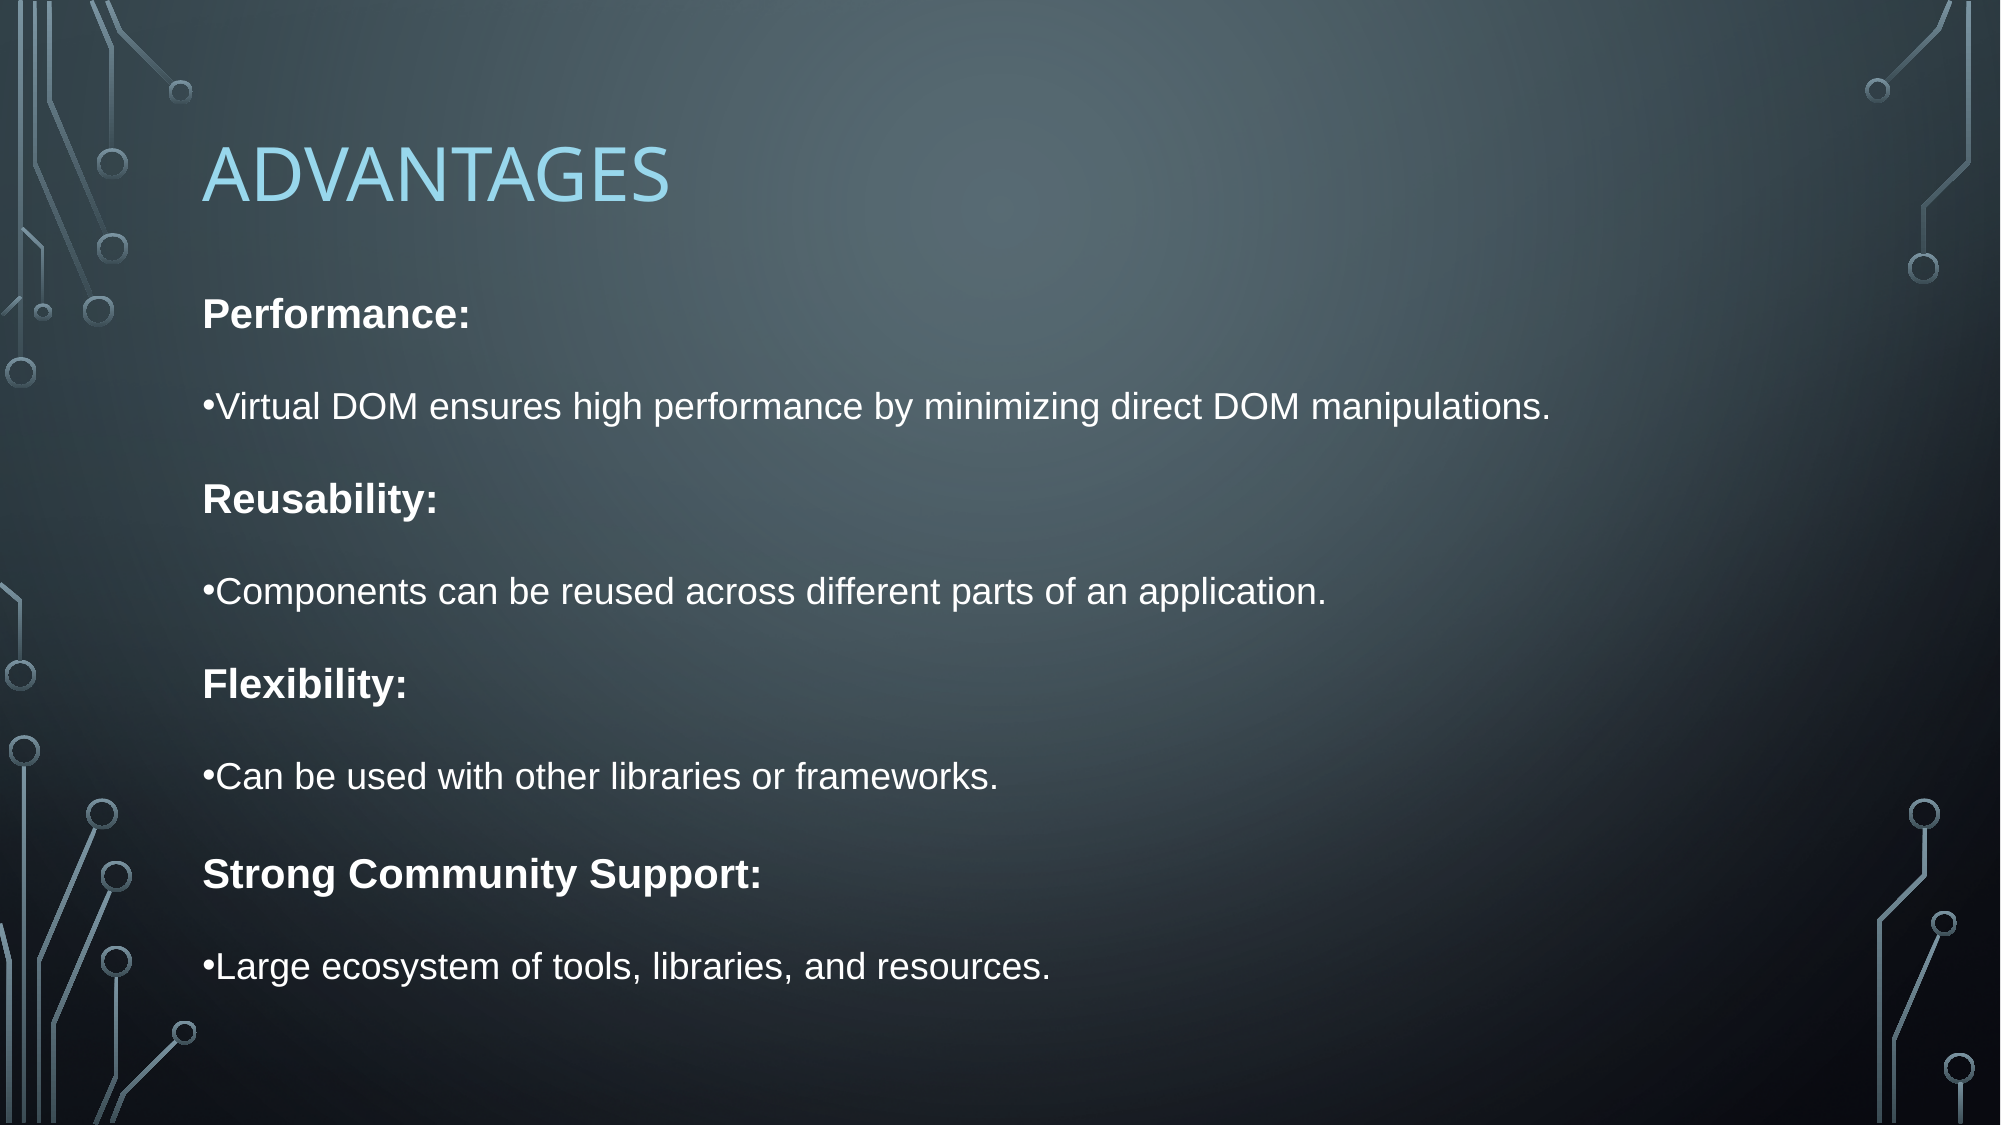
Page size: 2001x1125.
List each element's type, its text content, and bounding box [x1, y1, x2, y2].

title Advantages [187, 101, 1813, 344]
list Performance: Virtual DOM ensures high performance by minimizing direct DOM manipulations. Reusability: Components can be reused across different parts of an application. Flexibility: Can be used with other libraries or frameworks. Strong Community Support: Large ecosystem of tools, libraries, and resources. [187, 279, 1583, 1040]
